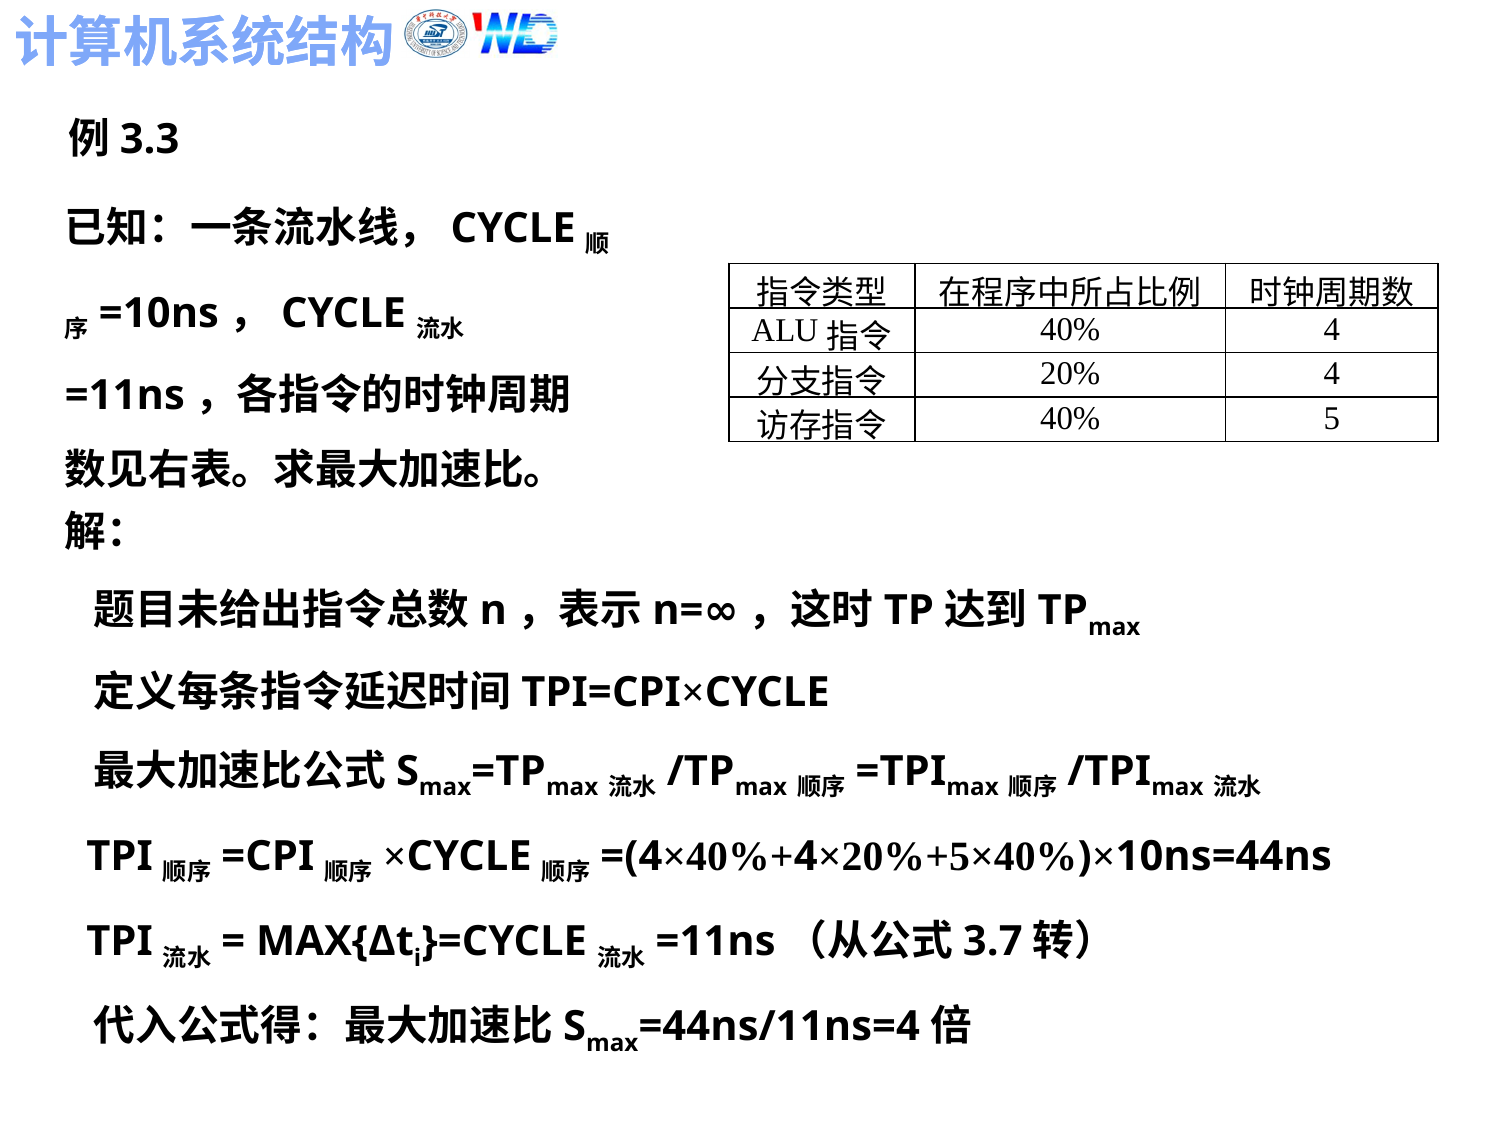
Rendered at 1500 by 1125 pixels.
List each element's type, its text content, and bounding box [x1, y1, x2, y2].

text_box 解： 题目未给出指令总数n，表示n=∞，这时TP达到TPmax 定义每条指令延迟时间TPI=CPI×CYCLE 最大加速比公式Smax=TPmax流水/TPmax顺序=TPImax顺序/TPImax流水 TPI顺序=CPI顺序×CYCLE顺序=(4×40%+4×20%+5×40%)×10ns=44ns TPI流水= MAX{Δti}=CYCLE流水=11ns（从公式3.7转） 代入公式得：最大加速比Smax=44ns/11ns=4倍 [50, 472, 1450, 1064]
title 例3.3 [52, 113, 1329, 162]
text_box 计算机系统结构 [0, 0, 426, 80]
text_box 已知：一条流水线，CYCLE顺序=10ns，CYCLE流水=11ns，各指令的时钟周期数见右表。求最大加速比。 [50, 164, 625, 472]
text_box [712, 262, 1455, 480]
picture [401, 9, 558, 58]
